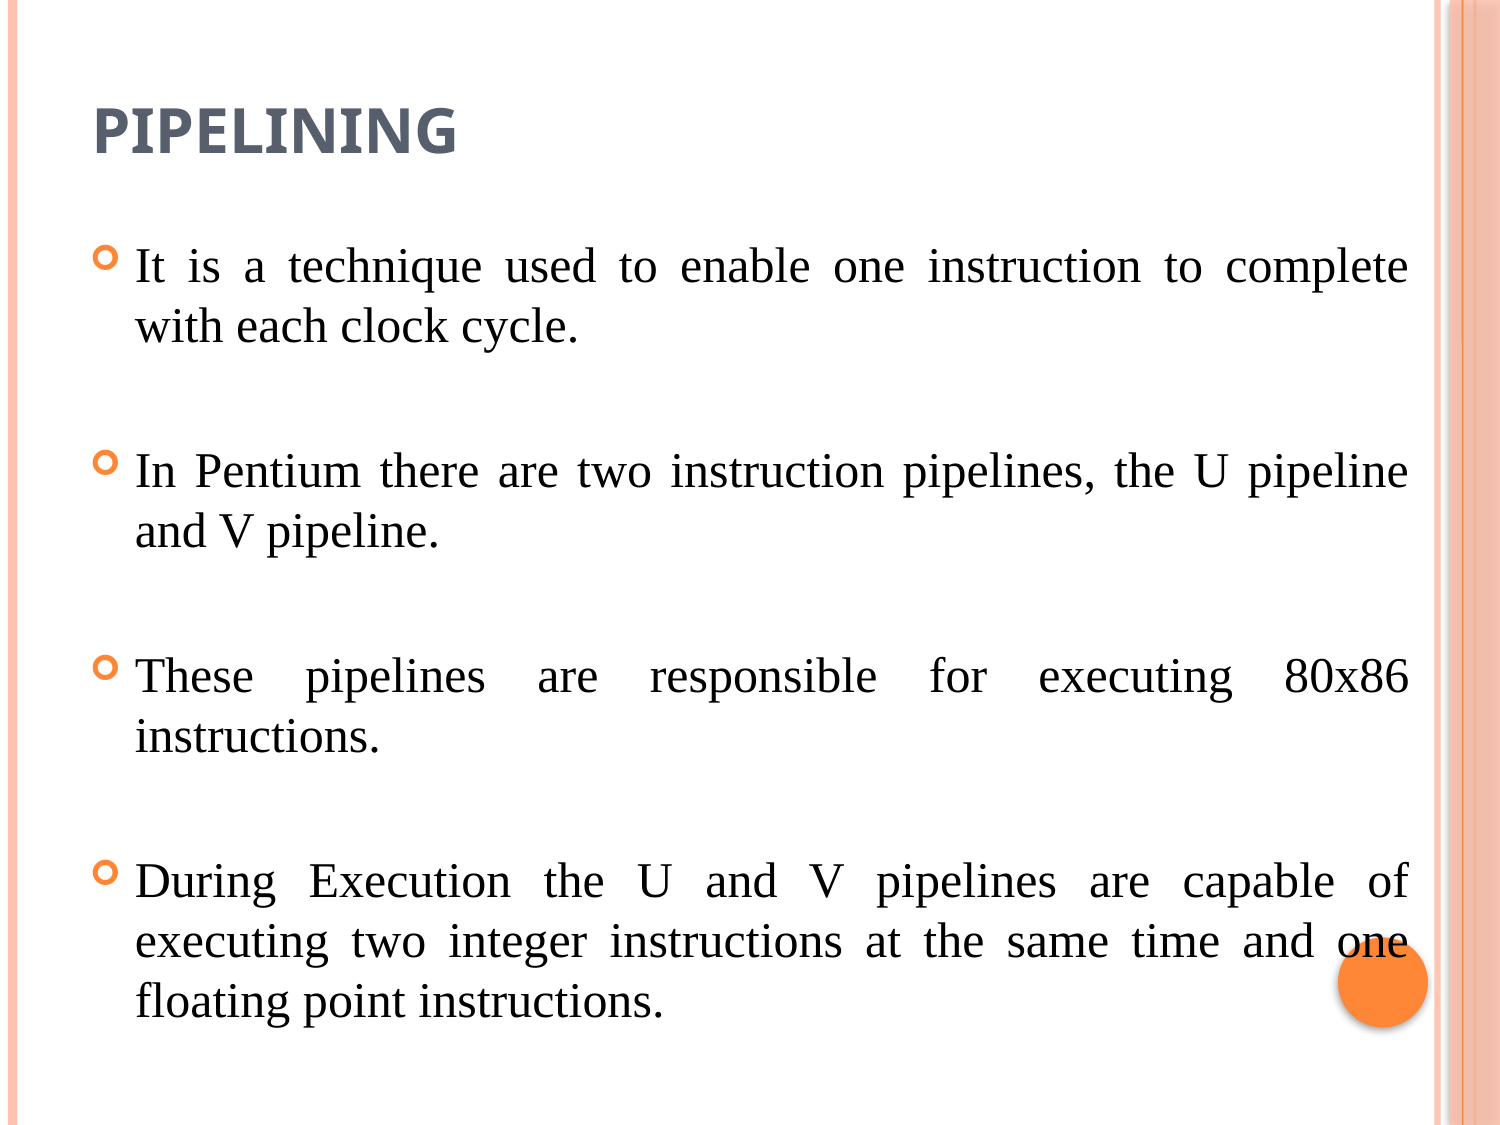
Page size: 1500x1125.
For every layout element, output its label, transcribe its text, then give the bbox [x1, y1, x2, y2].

title PIPELINING [76, 66, 1302, 174]
list It is a technique used to enable one instruction to complete with each clock cycle. In Pentium there are two instruction pipelines, the U pipeline and V pipeline. These pipelines are responsible for executing 80x86 instructions. During Execution the U and V pipelines are capable of executing two integer instructions at the same time and one floating point instructions. [75, 224, 1425, 1063]
